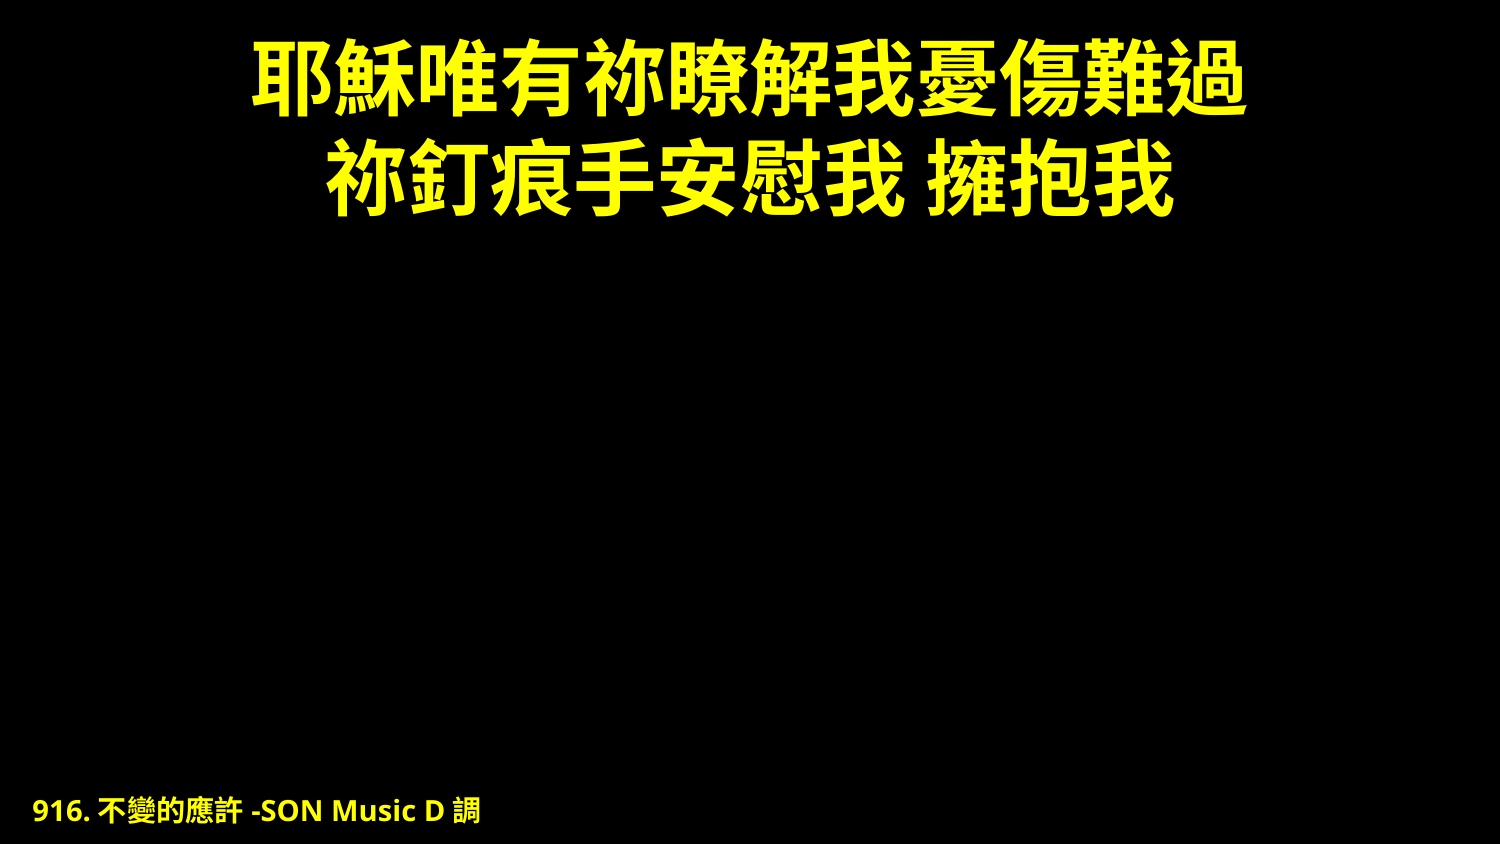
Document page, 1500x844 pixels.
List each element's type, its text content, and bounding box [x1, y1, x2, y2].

title 耶穌唯有祢瞭解我憂傷難過 祢釘痕手安慰我 擁抱我 [0, 55, 1500, 197]
text_box 916.不變的應許-SON Music D調 [17, 784, 774, 835]
